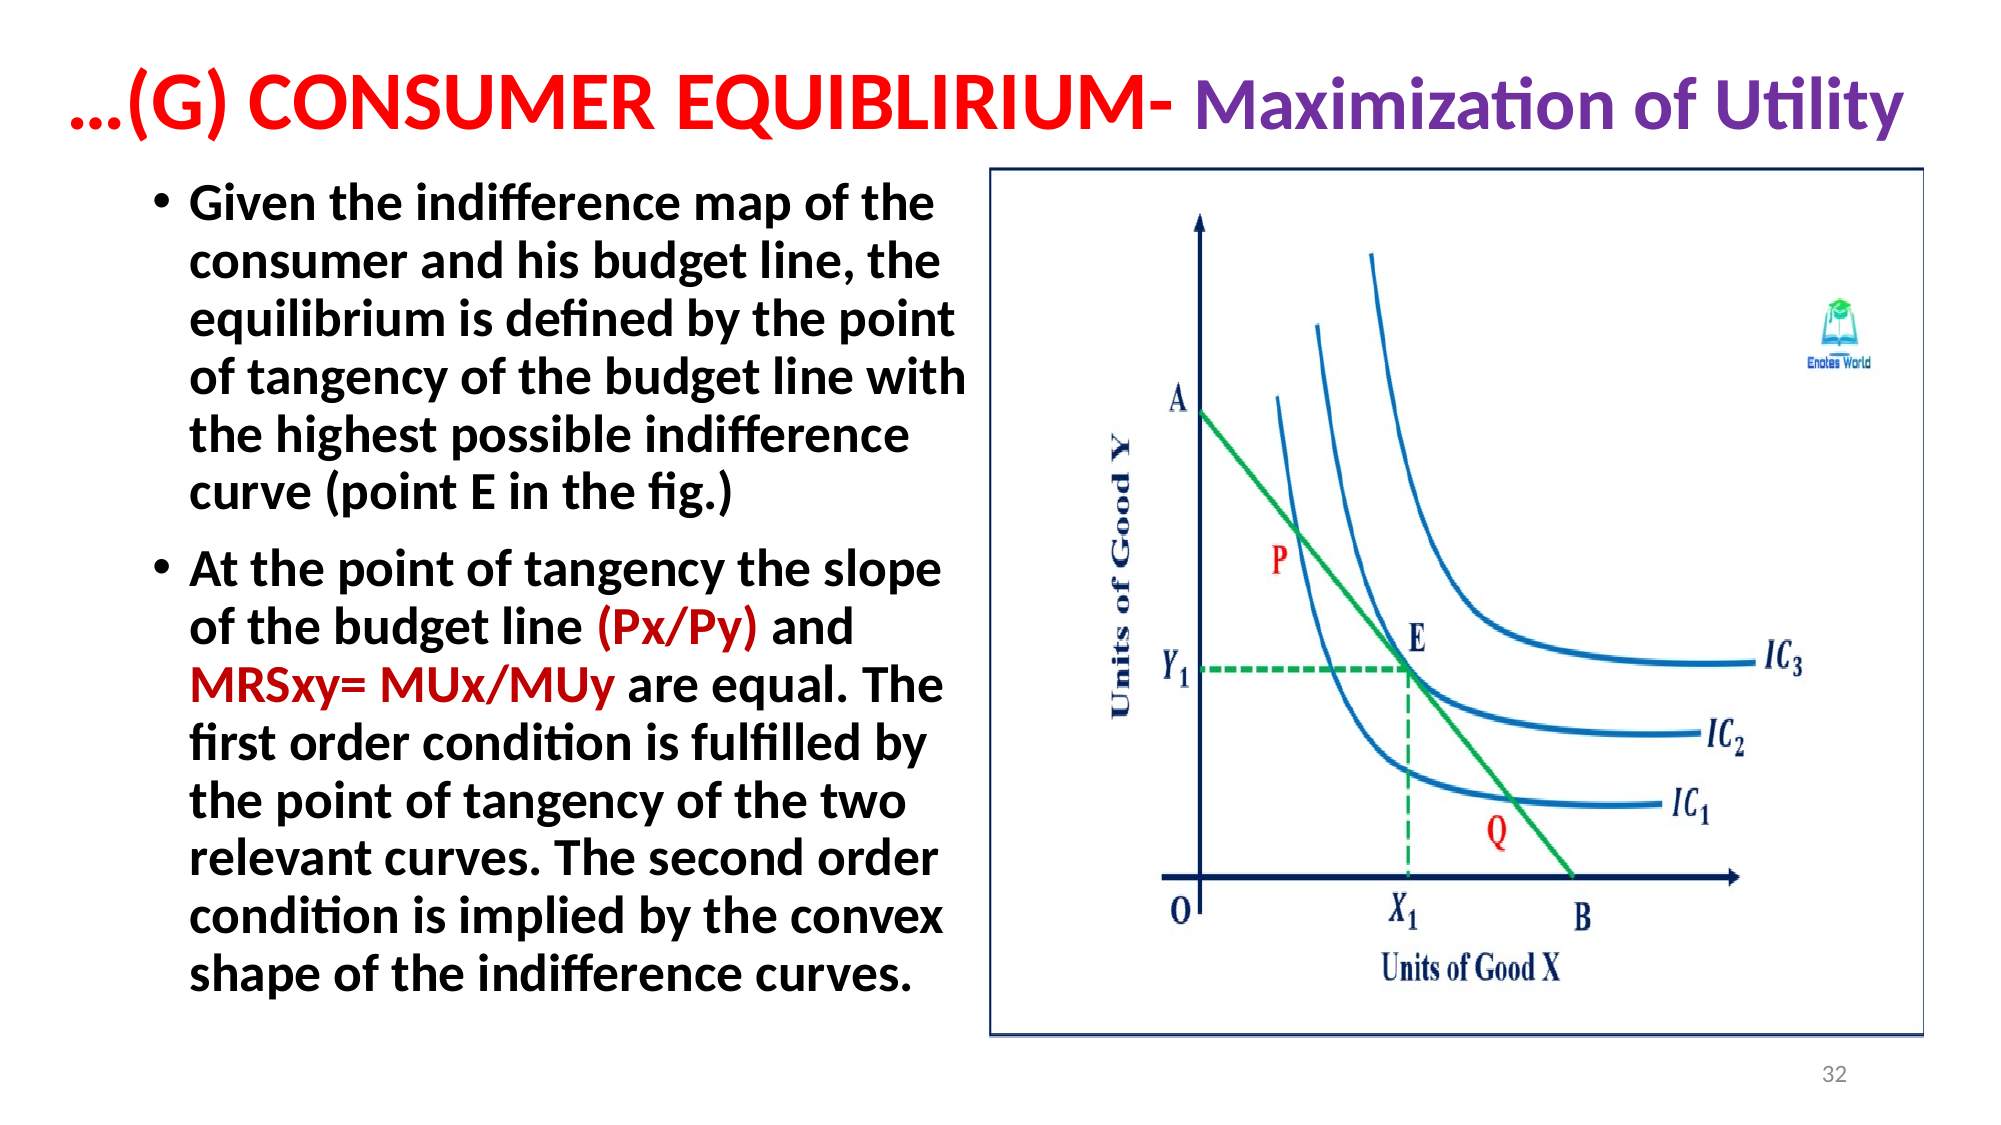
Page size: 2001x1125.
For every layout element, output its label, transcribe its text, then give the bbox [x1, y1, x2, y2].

title …(G) CONSUMER EQUIBLIRIUM- Maximization of Utility [51, 0, 2000, 206]
slide_number 32 [1412, 1042, 1863, 1103]
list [987, 166, 1924, 1038]
list Given the indifference map of the consumer and his budget line, the equilibrium is defined by the point of tangency of the budget line with the highest possible indifference curve (point E in the fig.) At the point of tangency the slope of the budget line (Px/Py) and MRSxy= MUx/MUy are equal. The first order condition is fulfilled by the point of tangency of the two relevant curves. The second order condition is implied by the convex shape of the indifference curves. [137, 167, 988, 1098]
